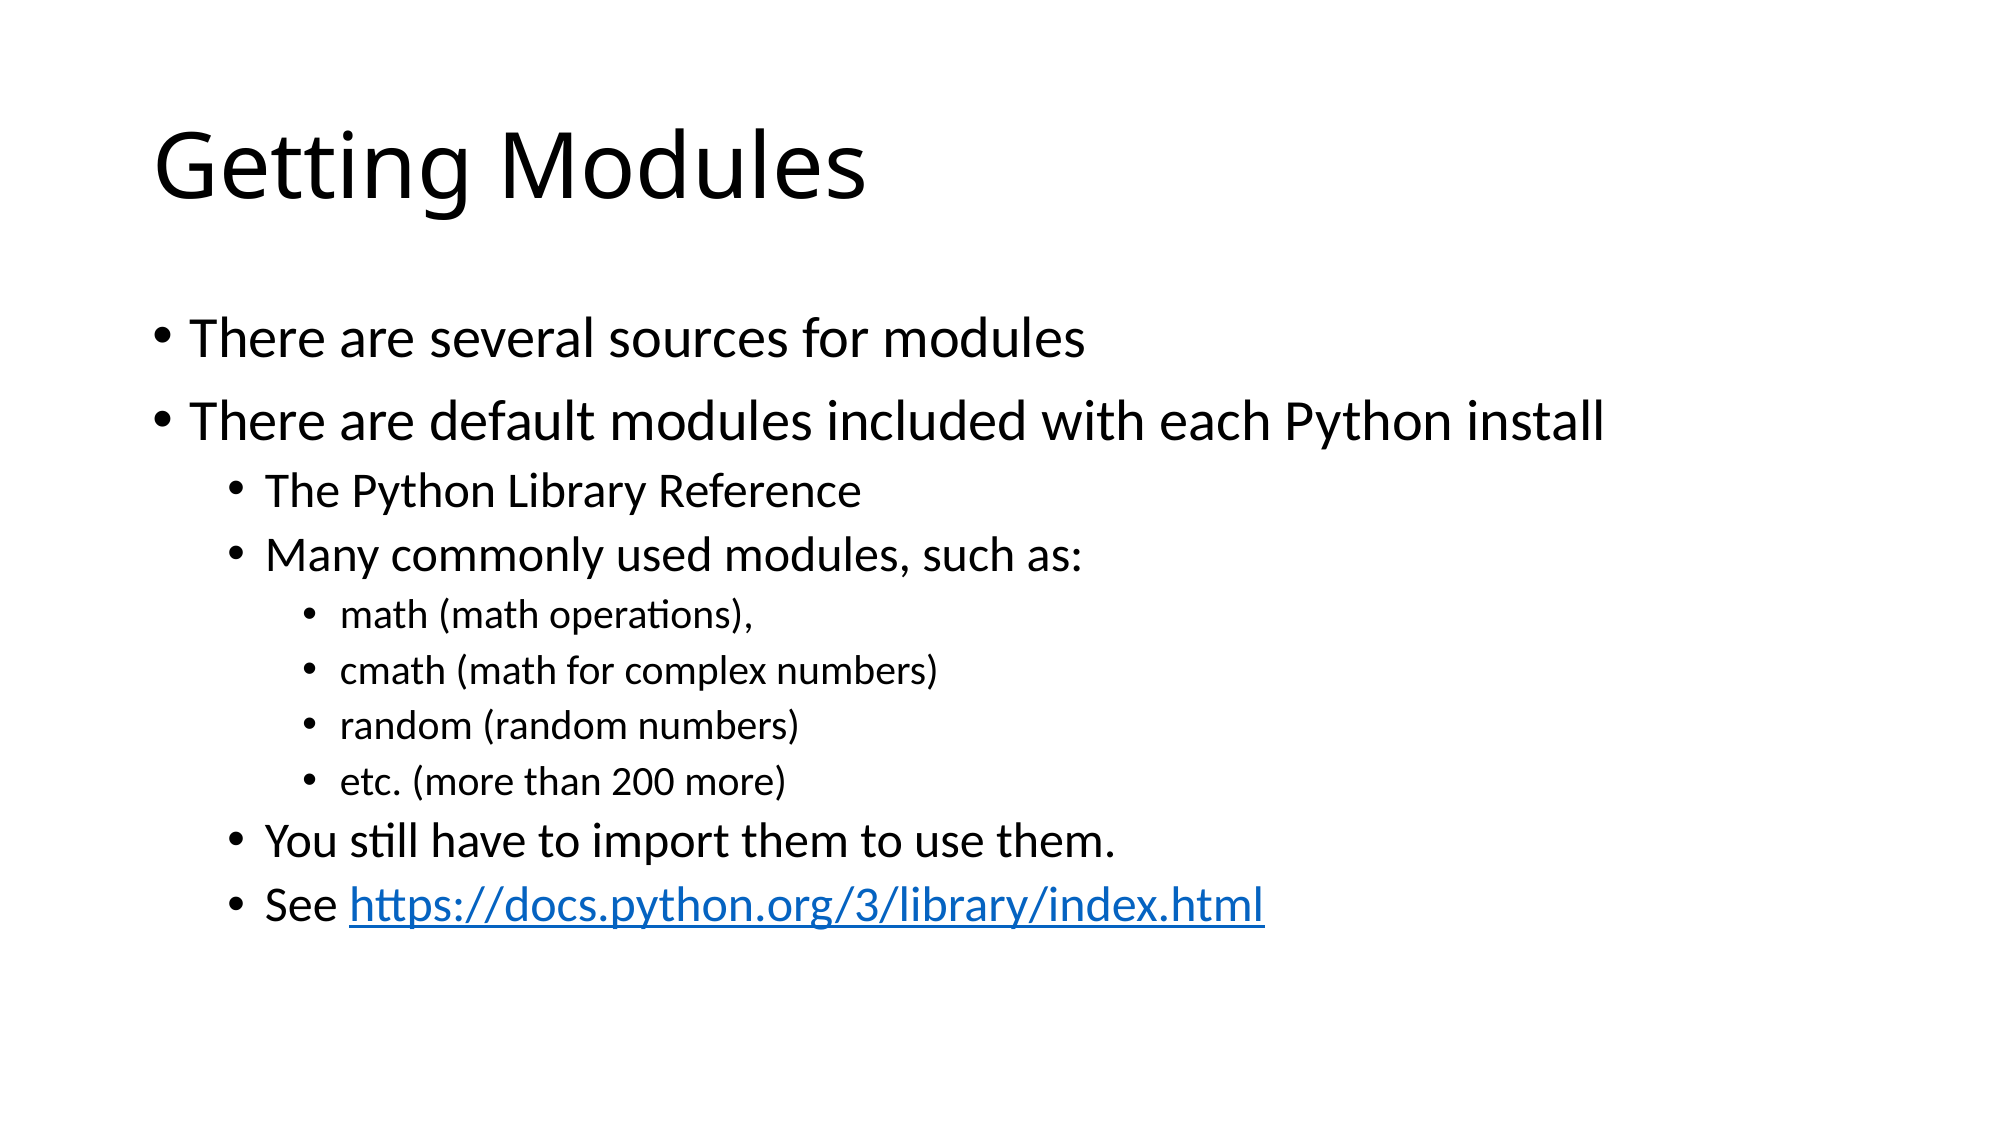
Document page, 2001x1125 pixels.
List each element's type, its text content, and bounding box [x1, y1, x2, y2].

list There are several sources for modules There are default modules included with each Python install The Python Library Reference Many commonly used modules, such as: math (math operations), cmath (math for complex numbers) random (random numbers) etc. (more than 200 more) You still have to import them to use them. See https://docs.python.org/3/library/index.html [137, 299, 1863, 1014]
title Getting Modules [137, 59, 1863, 278]
